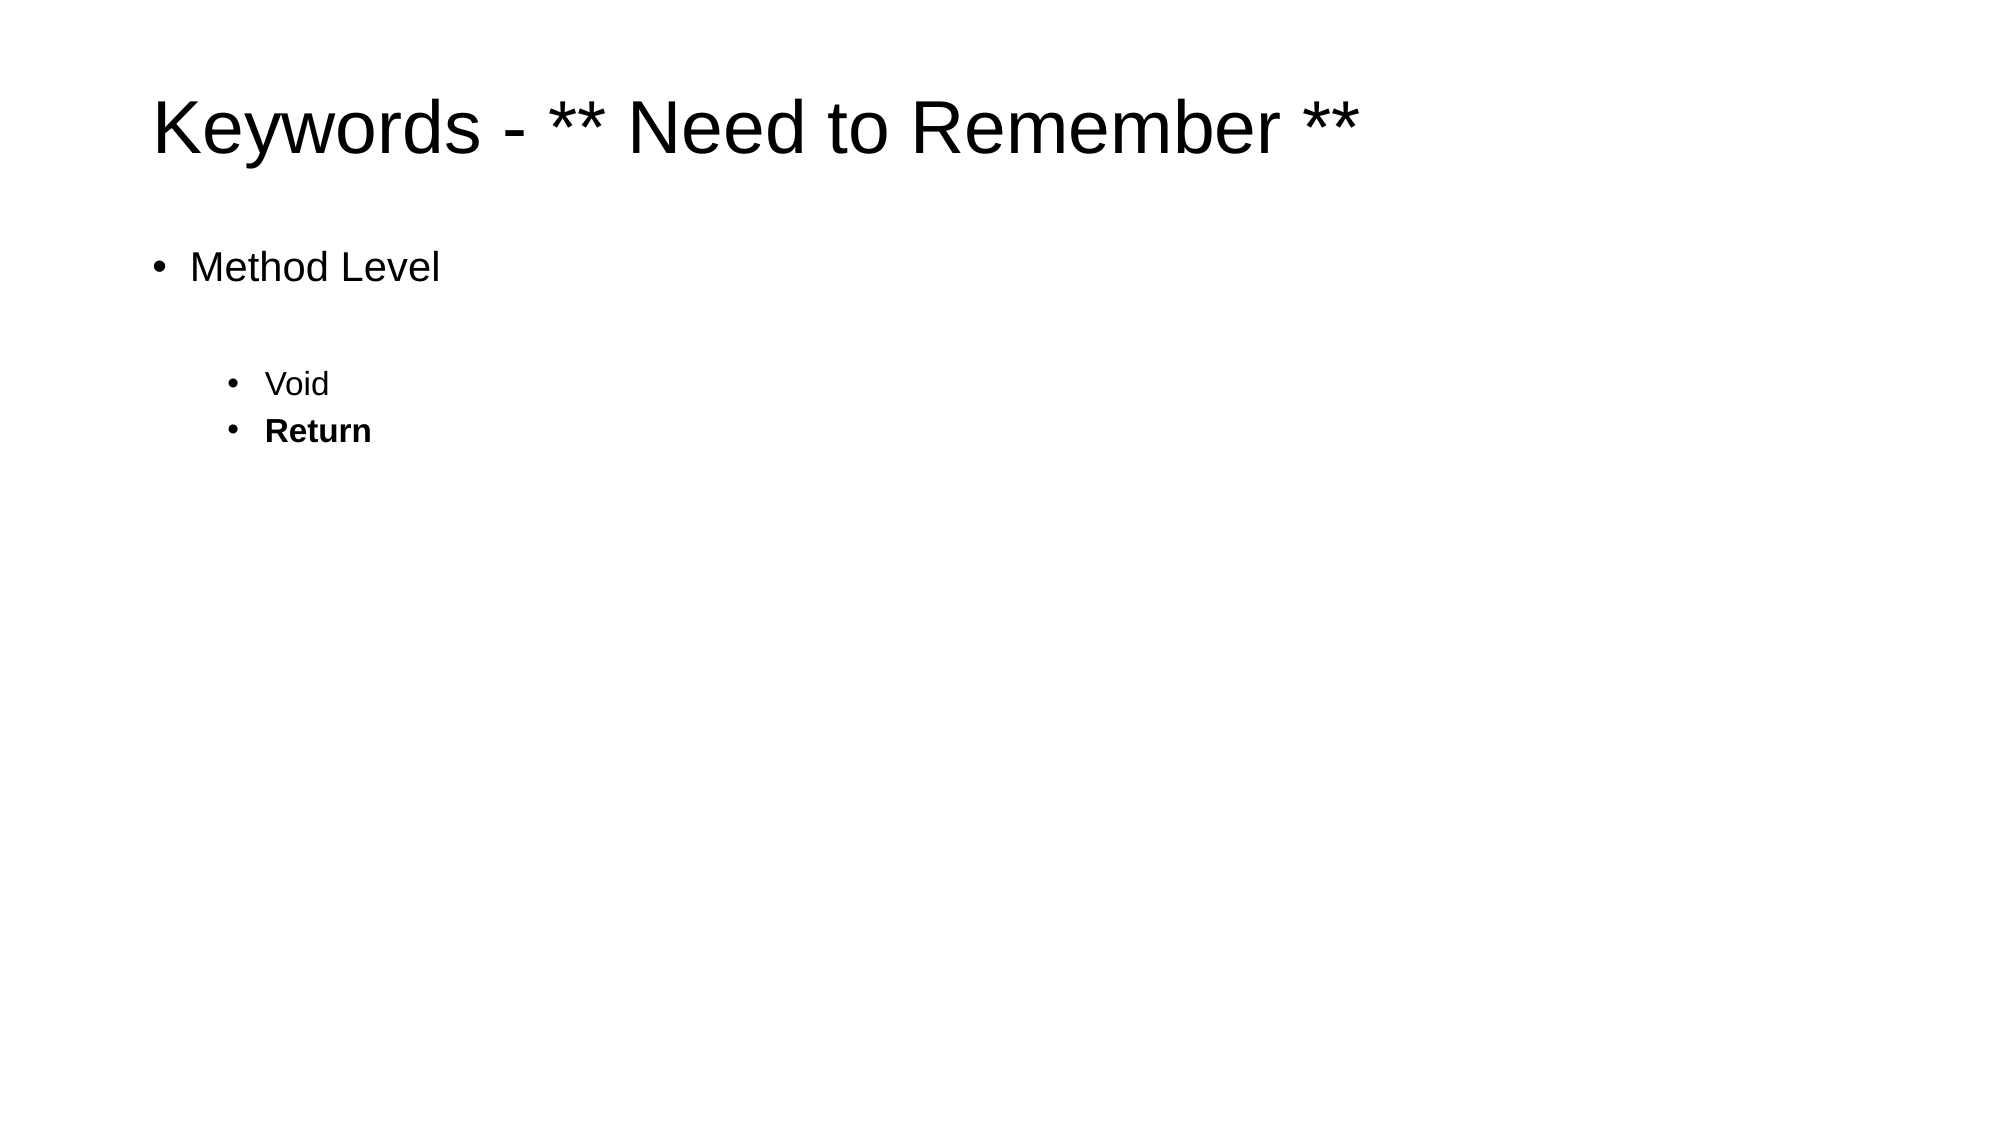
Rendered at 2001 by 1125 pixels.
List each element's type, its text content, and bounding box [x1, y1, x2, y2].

title Keywords - ** Need to Remember ** [137, 20, 1863, 238]
list Method Level Void Return [137, 238, 1863, 1050]
